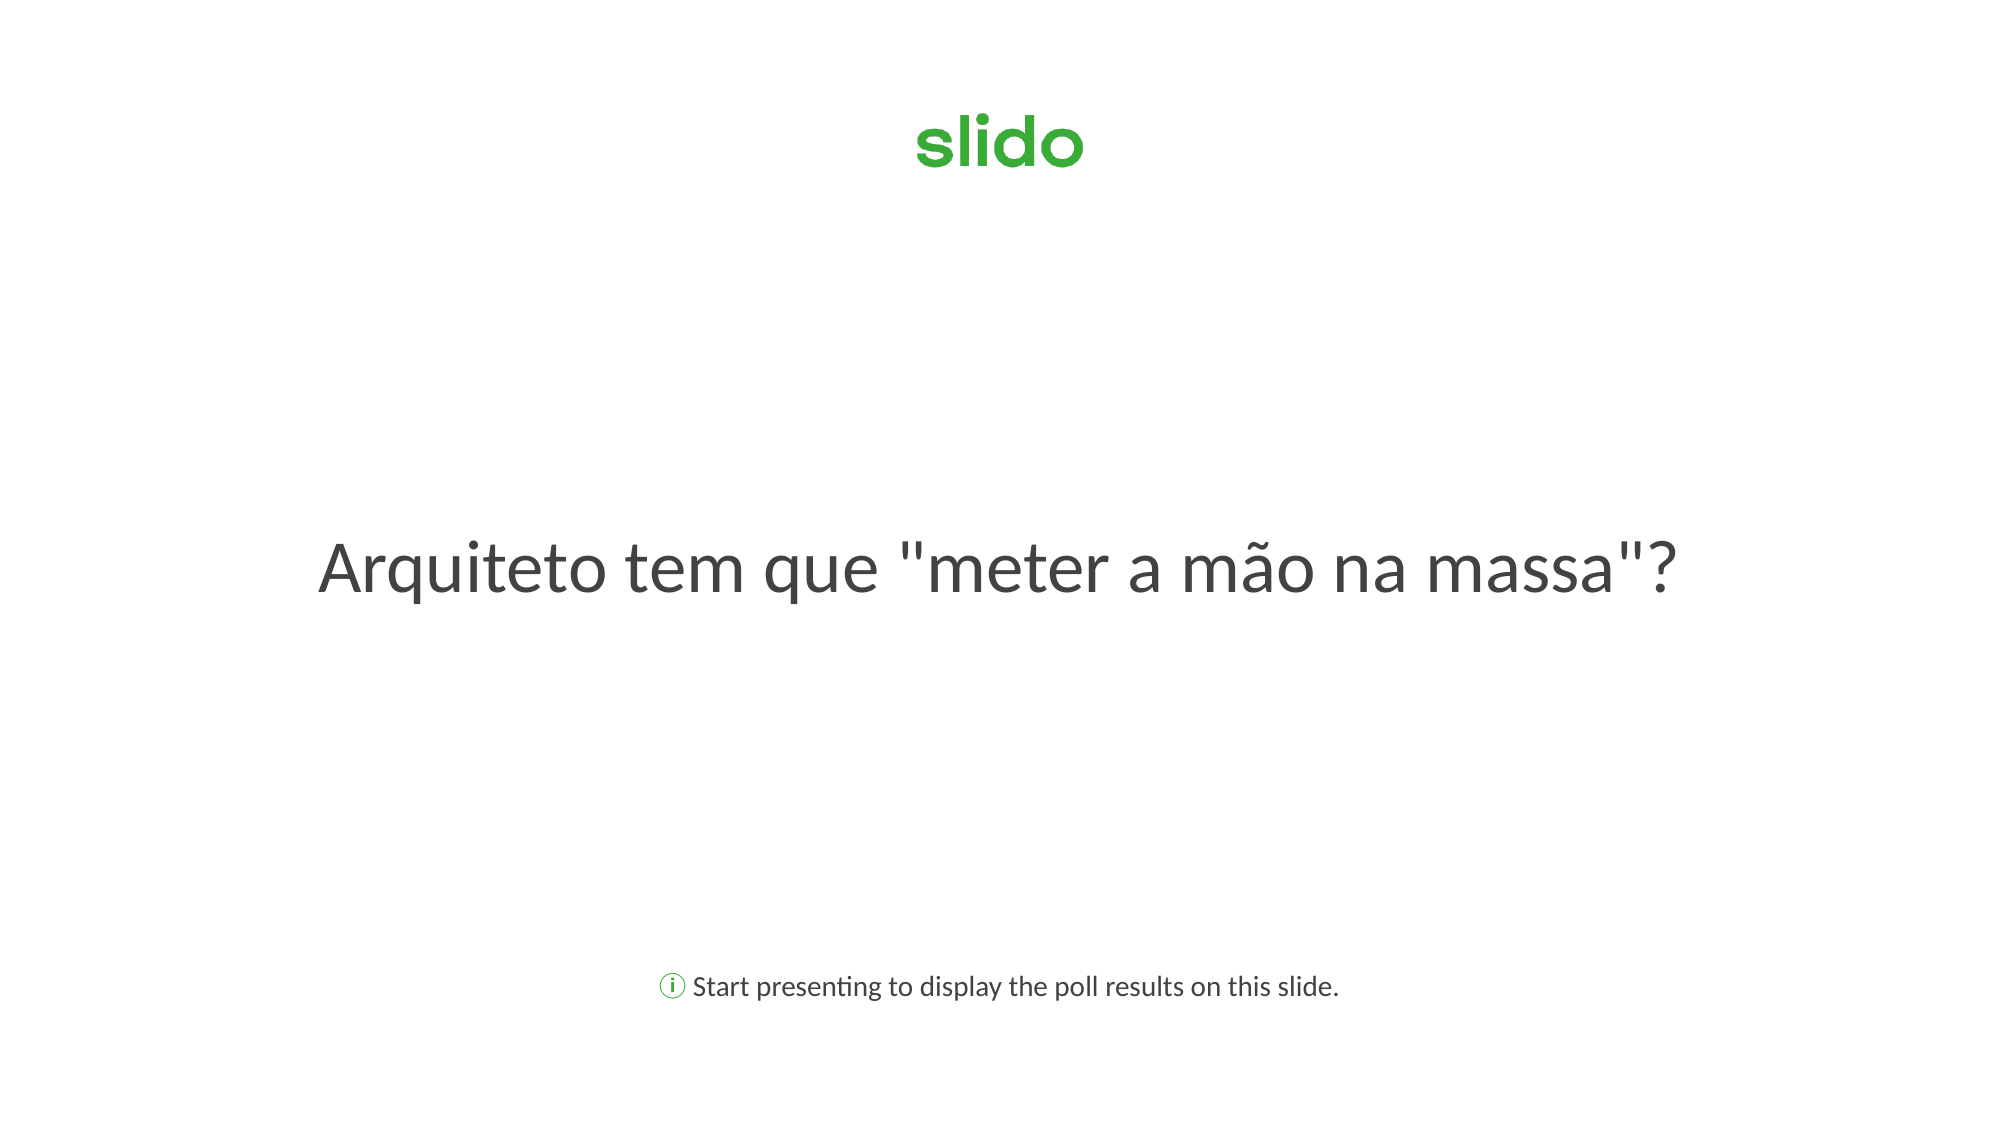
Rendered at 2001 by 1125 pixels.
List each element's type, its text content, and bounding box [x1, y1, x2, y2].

text_box Arquiteto tem que "meter a mão na massa"? [0, 280, 2000, 843]
picture [899, 98, 1100, 183]
text_box ⓘ Start presenting to display the poll results on this slide. [0, 843, 2000, 1125]
